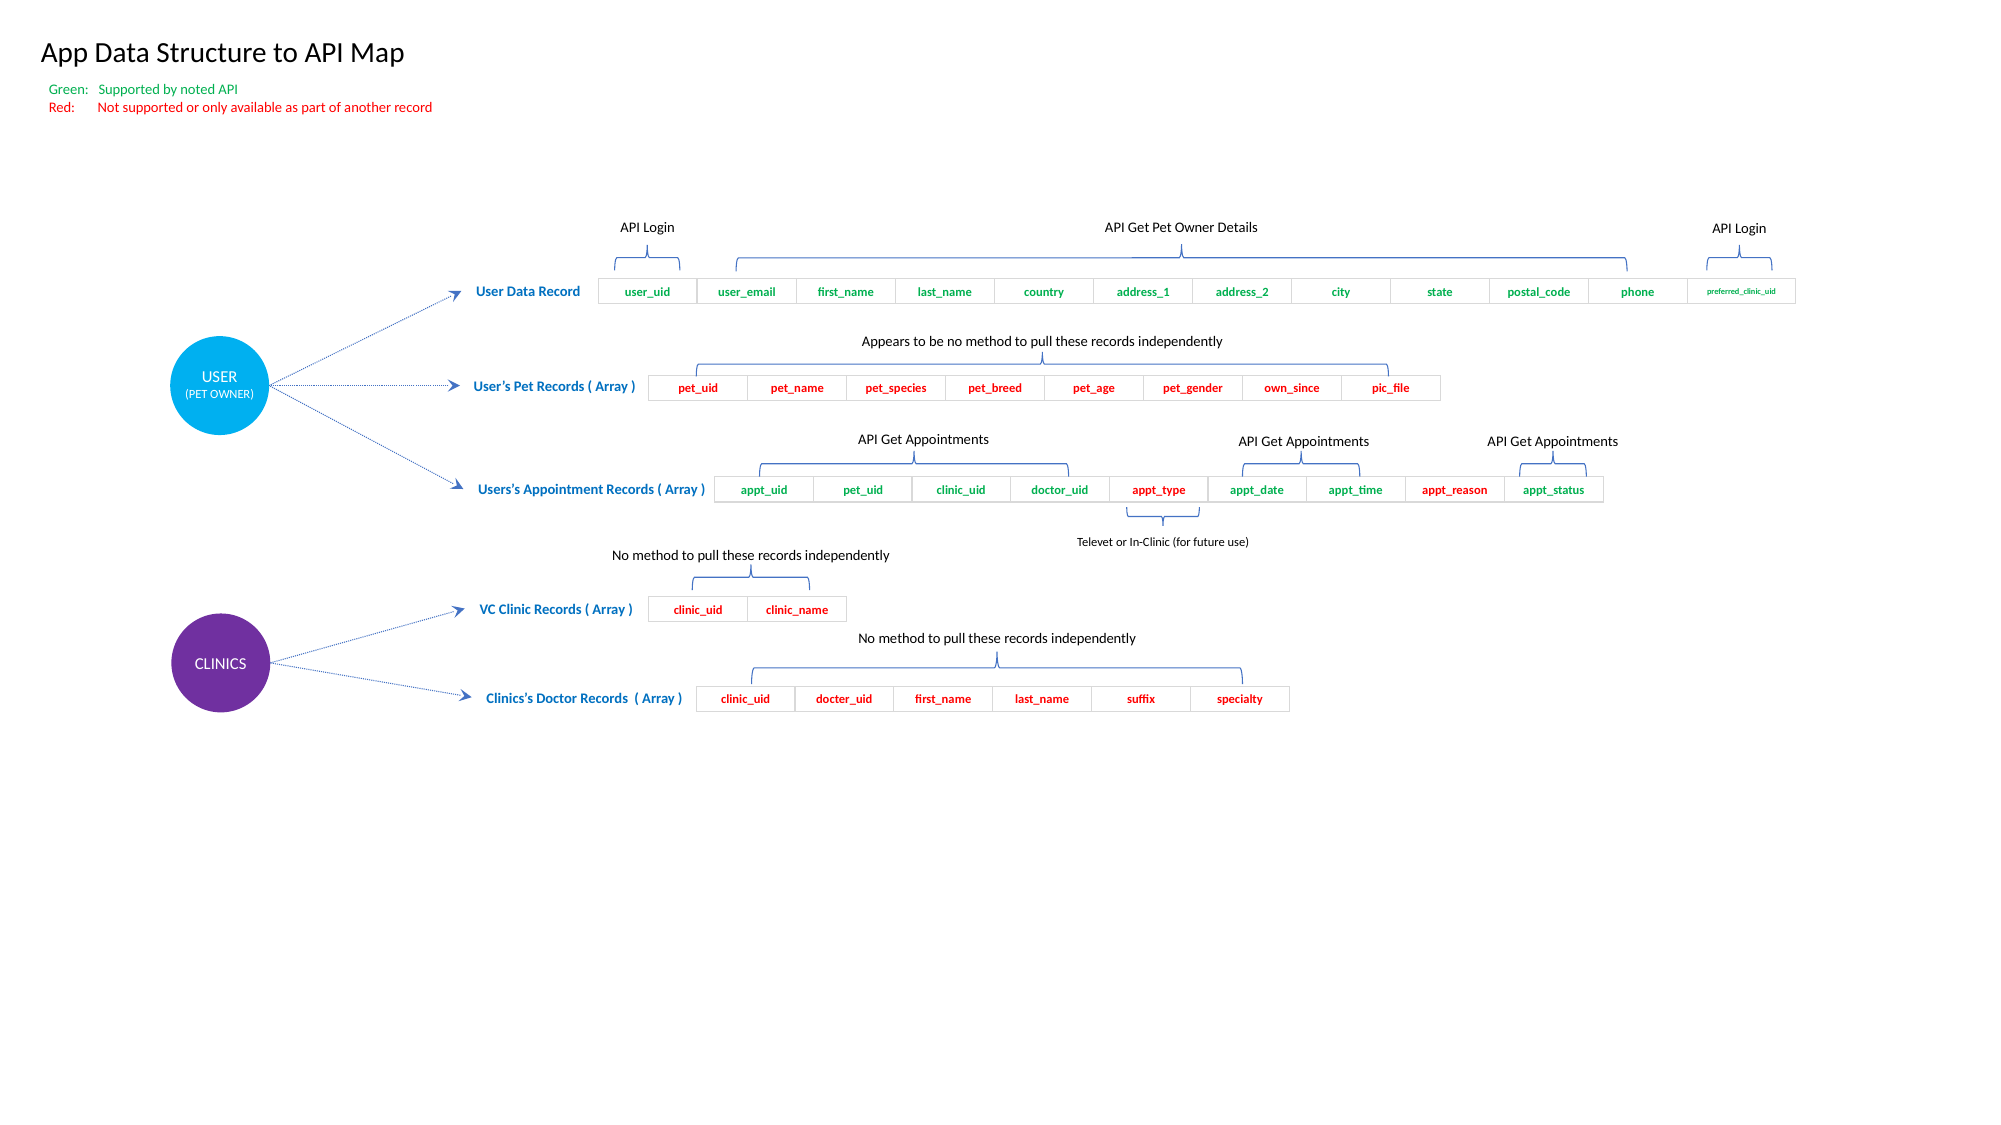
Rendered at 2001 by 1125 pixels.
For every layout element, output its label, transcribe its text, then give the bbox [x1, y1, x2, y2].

text_box Green: Supported by noted API Red: Not supported or only available as part of another record [33, 72, 448, 123]
text_box App Data Structure to API Map [26, 25, 420, 76]
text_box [169, 210, 1796, 714]
